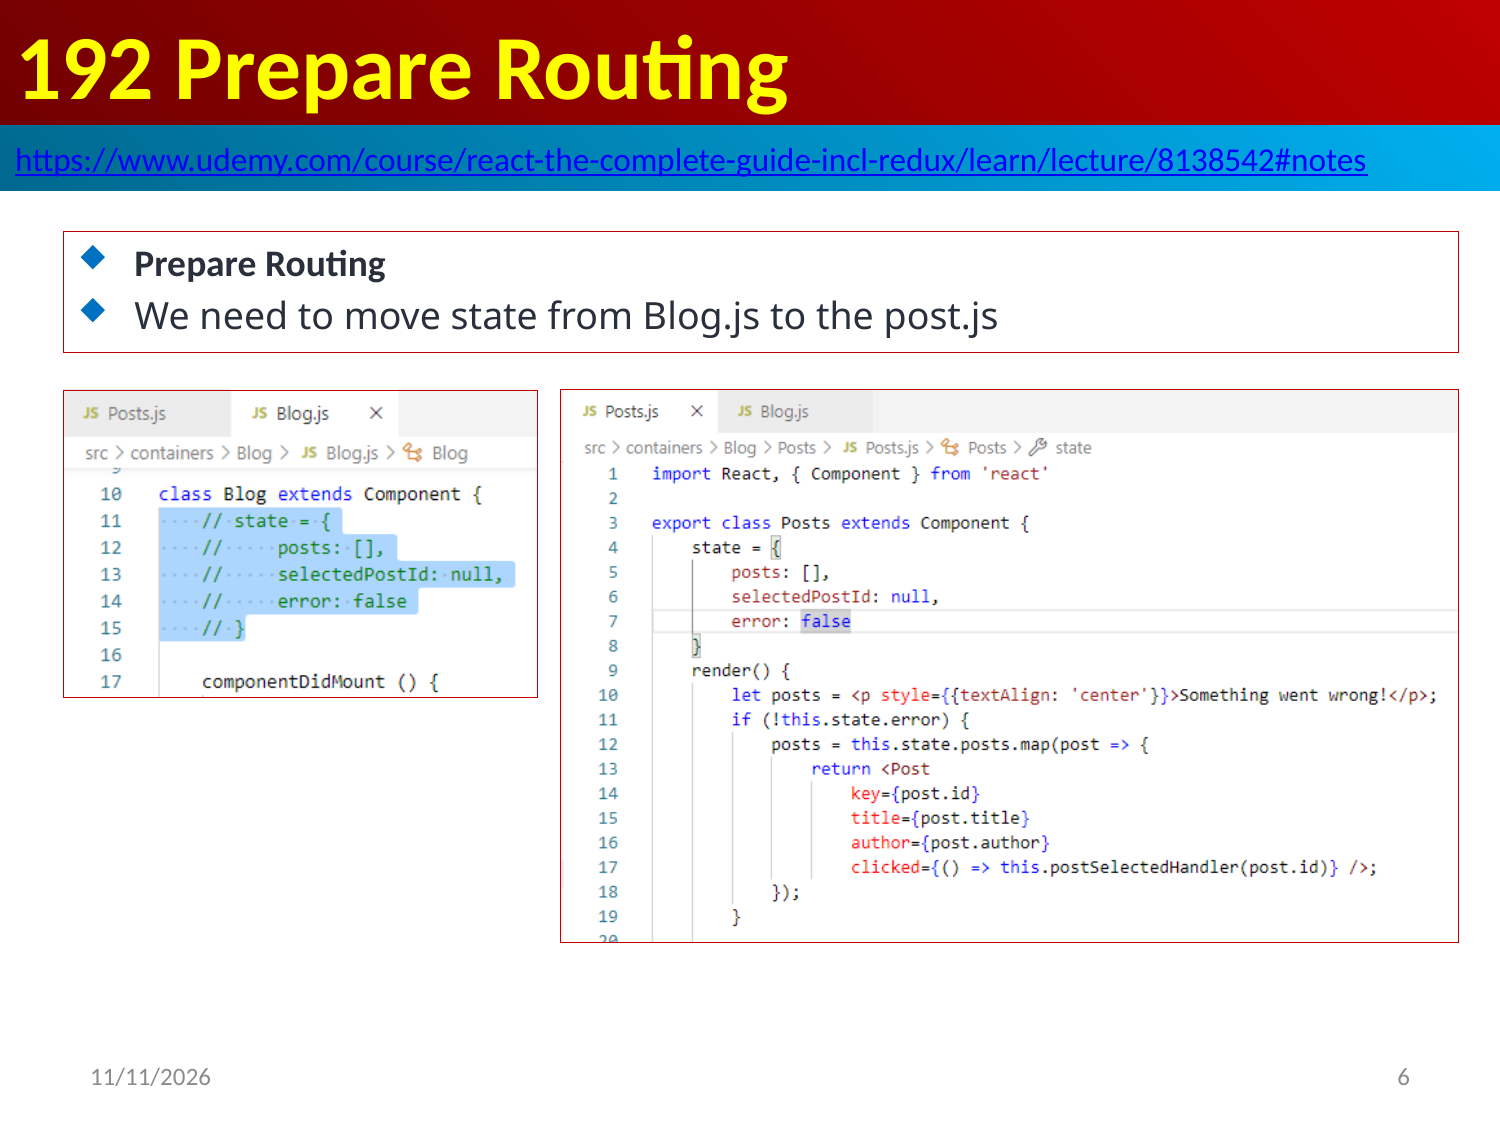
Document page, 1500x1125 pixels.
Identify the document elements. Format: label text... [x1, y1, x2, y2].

picture [62, 389, 538, 698]
title 192 Prepare Routing [0, 0, 1500, 125]
picture [560, 389, 1459, 944]
slide_number 6 [1074, 1042, 1425, 1109]
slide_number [75, 1042, 425, 1109]
subtitle Prepare Routing We need to move state from Blog.js to the post.js [63, 231, 1459, 353]
text_box https://www.udemy.com/course/react-the-complete-guide-incl-redux/learn/lecture/8138542#notes [0, 125, 1500, 191]
